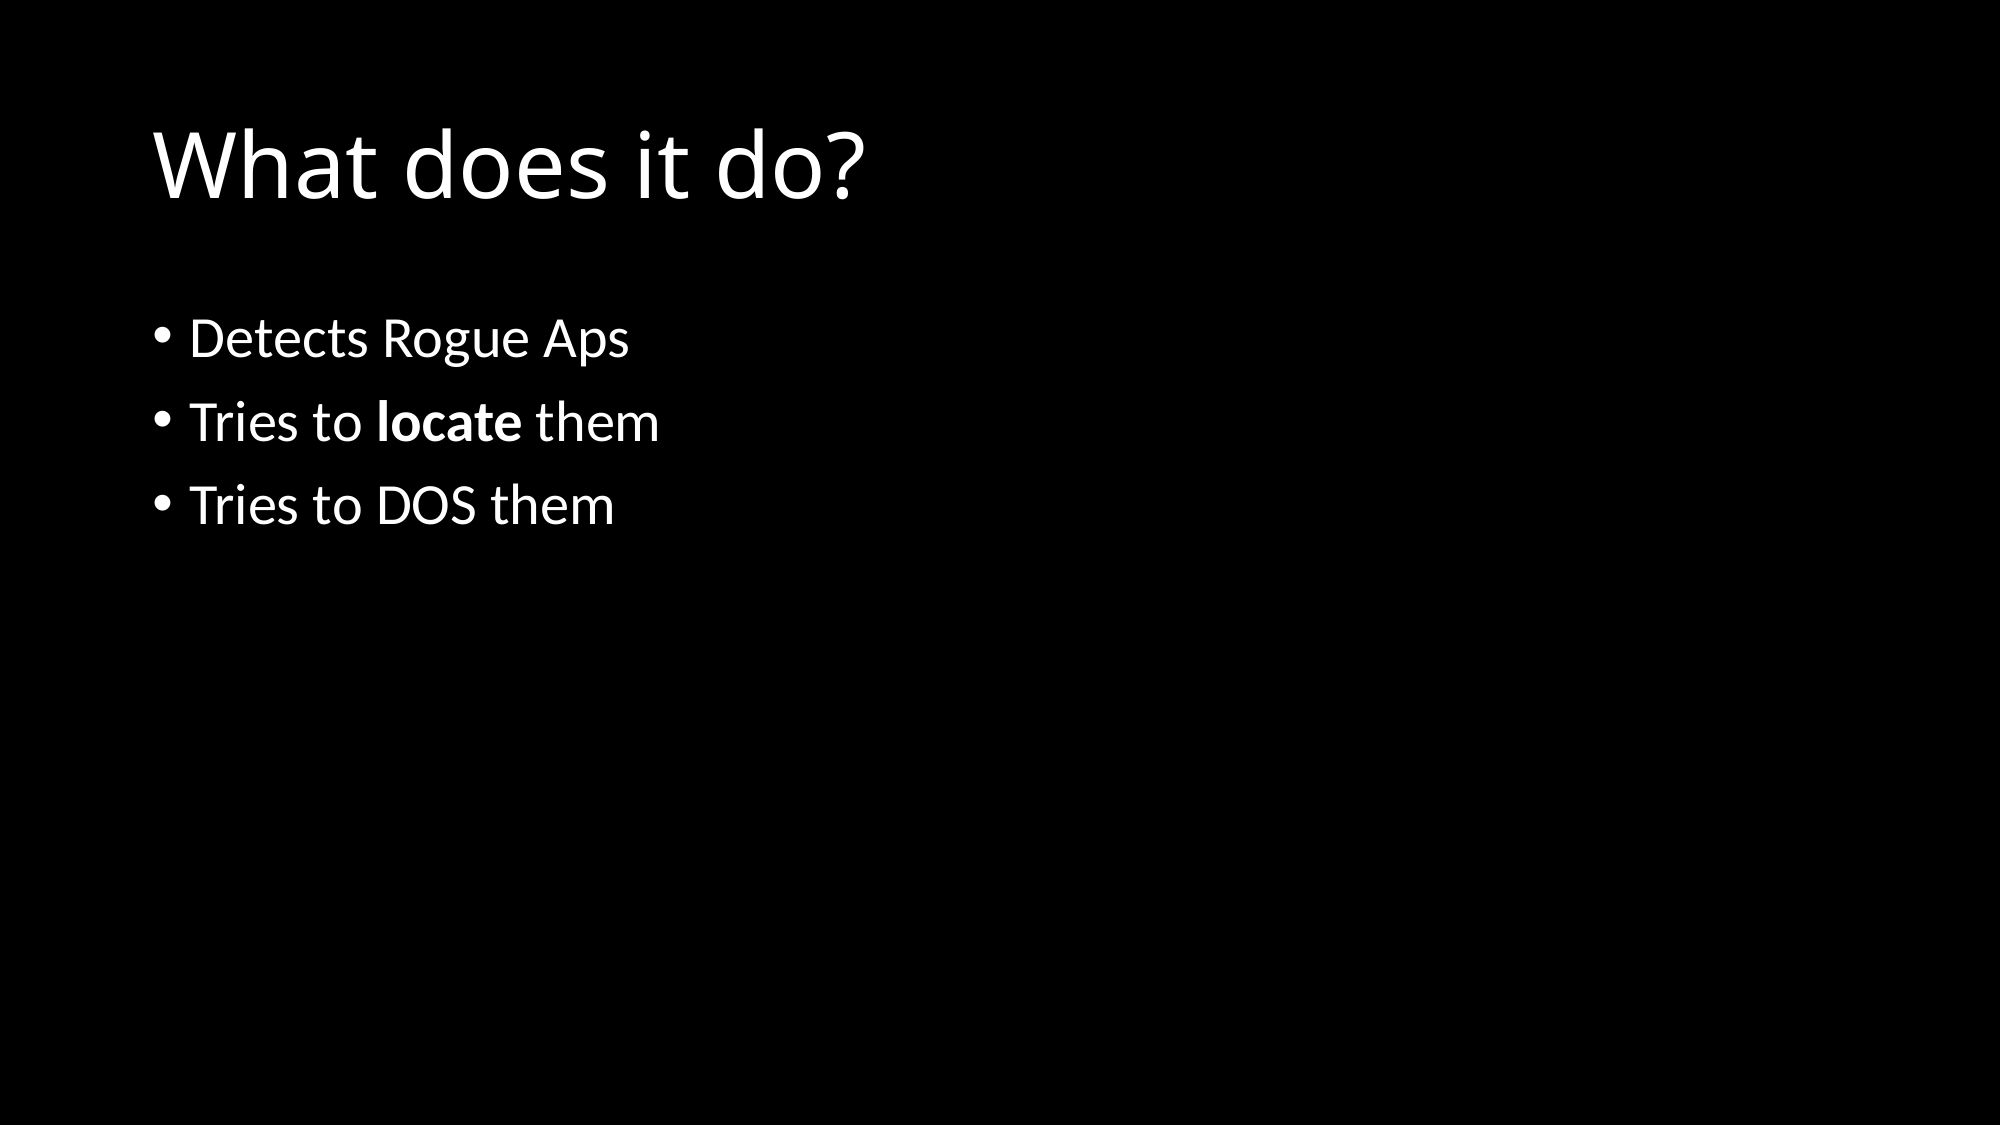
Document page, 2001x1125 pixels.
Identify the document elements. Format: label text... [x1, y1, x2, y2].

list Detects Rogue Aps Tries to locate them Tries to DOS them [137, 299, 1863, 1014]
title What does it do? [137, 59, 1863, 278]
